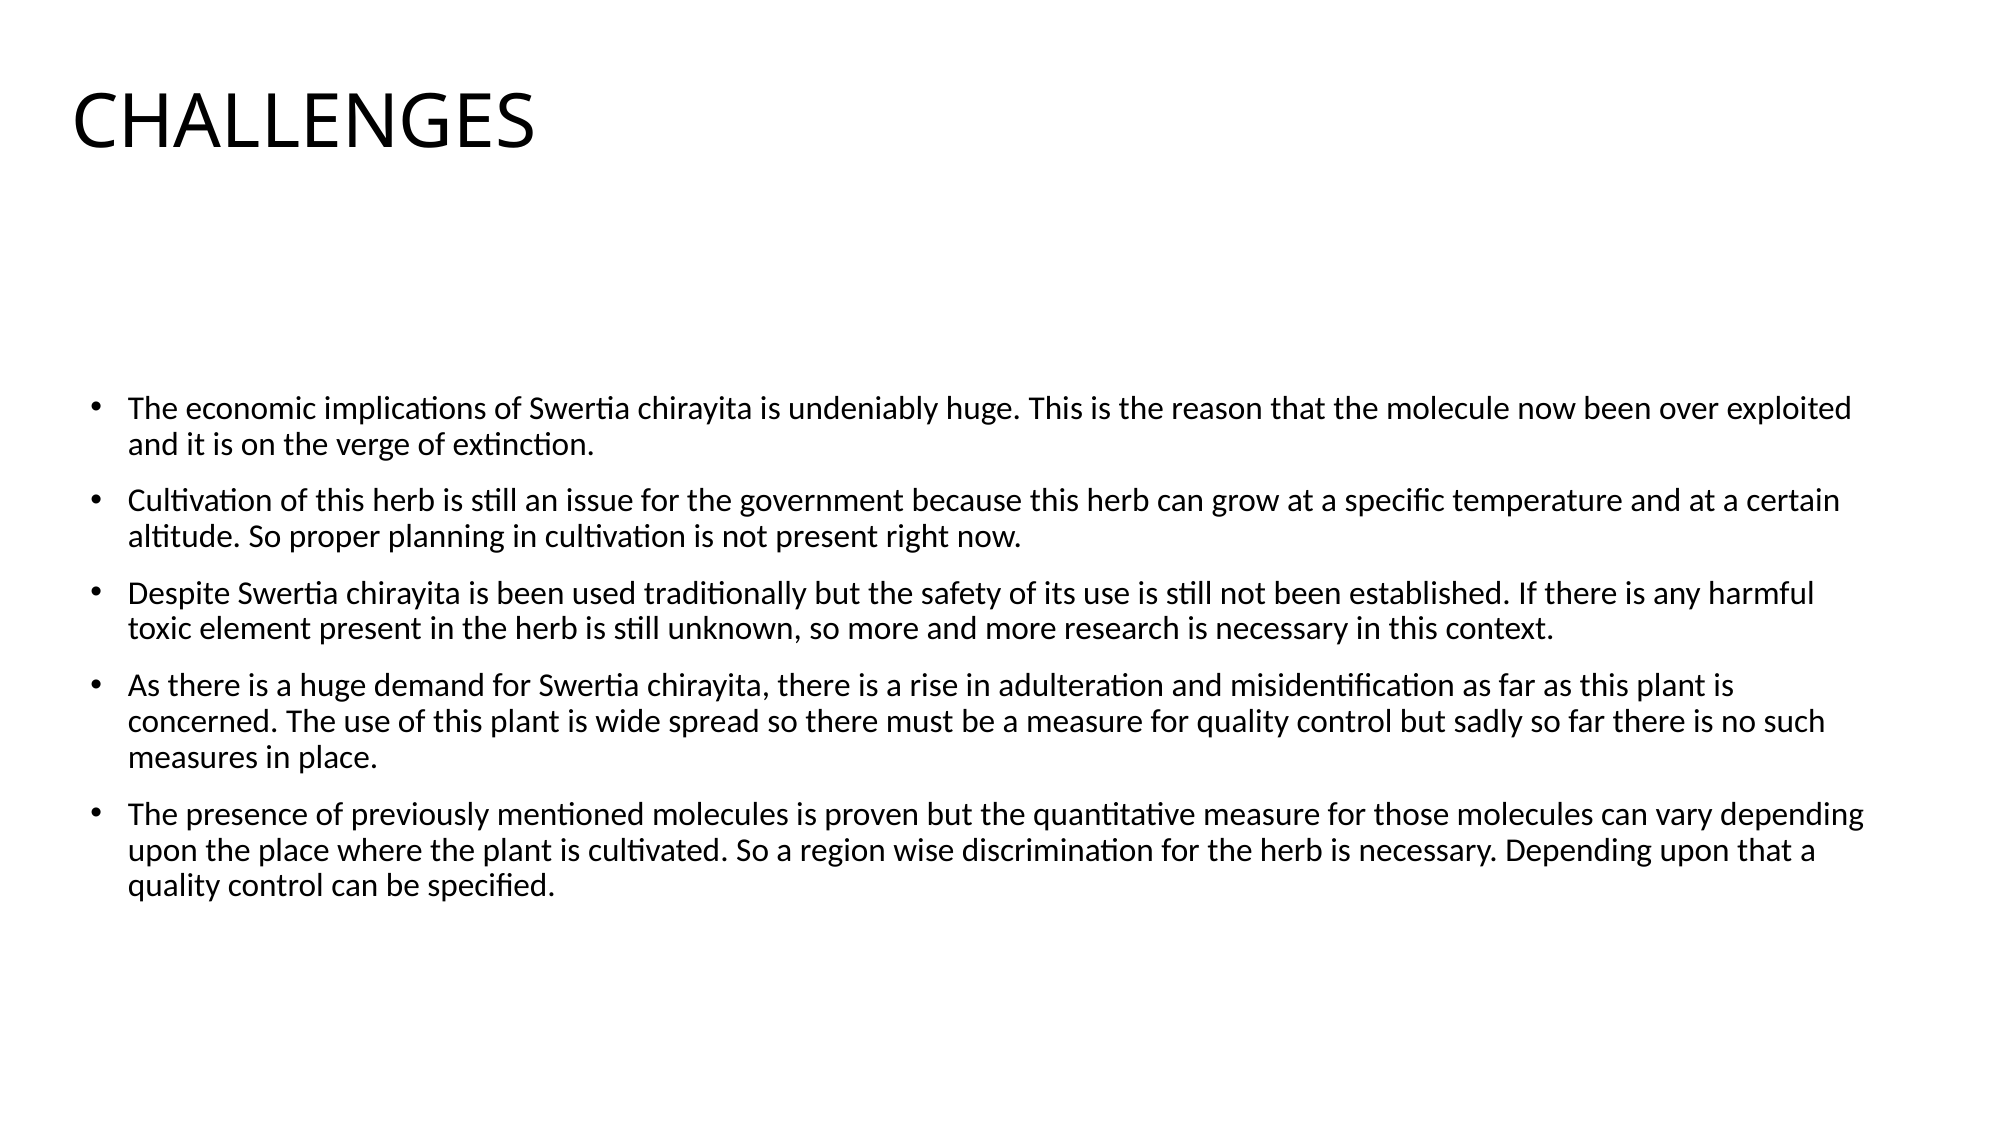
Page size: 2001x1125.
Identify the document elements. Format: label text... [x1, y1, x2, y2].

title CHALLENGES [56, 59, 1781, 187]
list The economic implications of Swertia chirayita is undeniably huge. This is the reason that the molecule now been over exploited and it is on the verge of extinction. Cultivation of this herb is still an issue for the government because this herb can grow at a specific temperature and at a certain altitude. So proper planning in cultivation is not present right now. Despite Swertia chirayita is been used traditionally but the safety of its use is still not been established. If there is any harmful toxic element present in the herb is still unknown, so more and more research is necessary in this context. As there is a huge demand for Swertia chirayita, there is a rise in adulteration and misidentification as far as this plant is concerned. The use of this plant is wide spread so there must be a measure for quality control but sadly so far there is no such measures in place. The presence of previously mentioned molecules is proven but the quantitative measure for those molecules can vary depending upon the place where the plant is cultivated. So a region wise discrimination for the herb is necessary. Depending upon that a quality control can be specified. [75, 383, 1882, 956]
